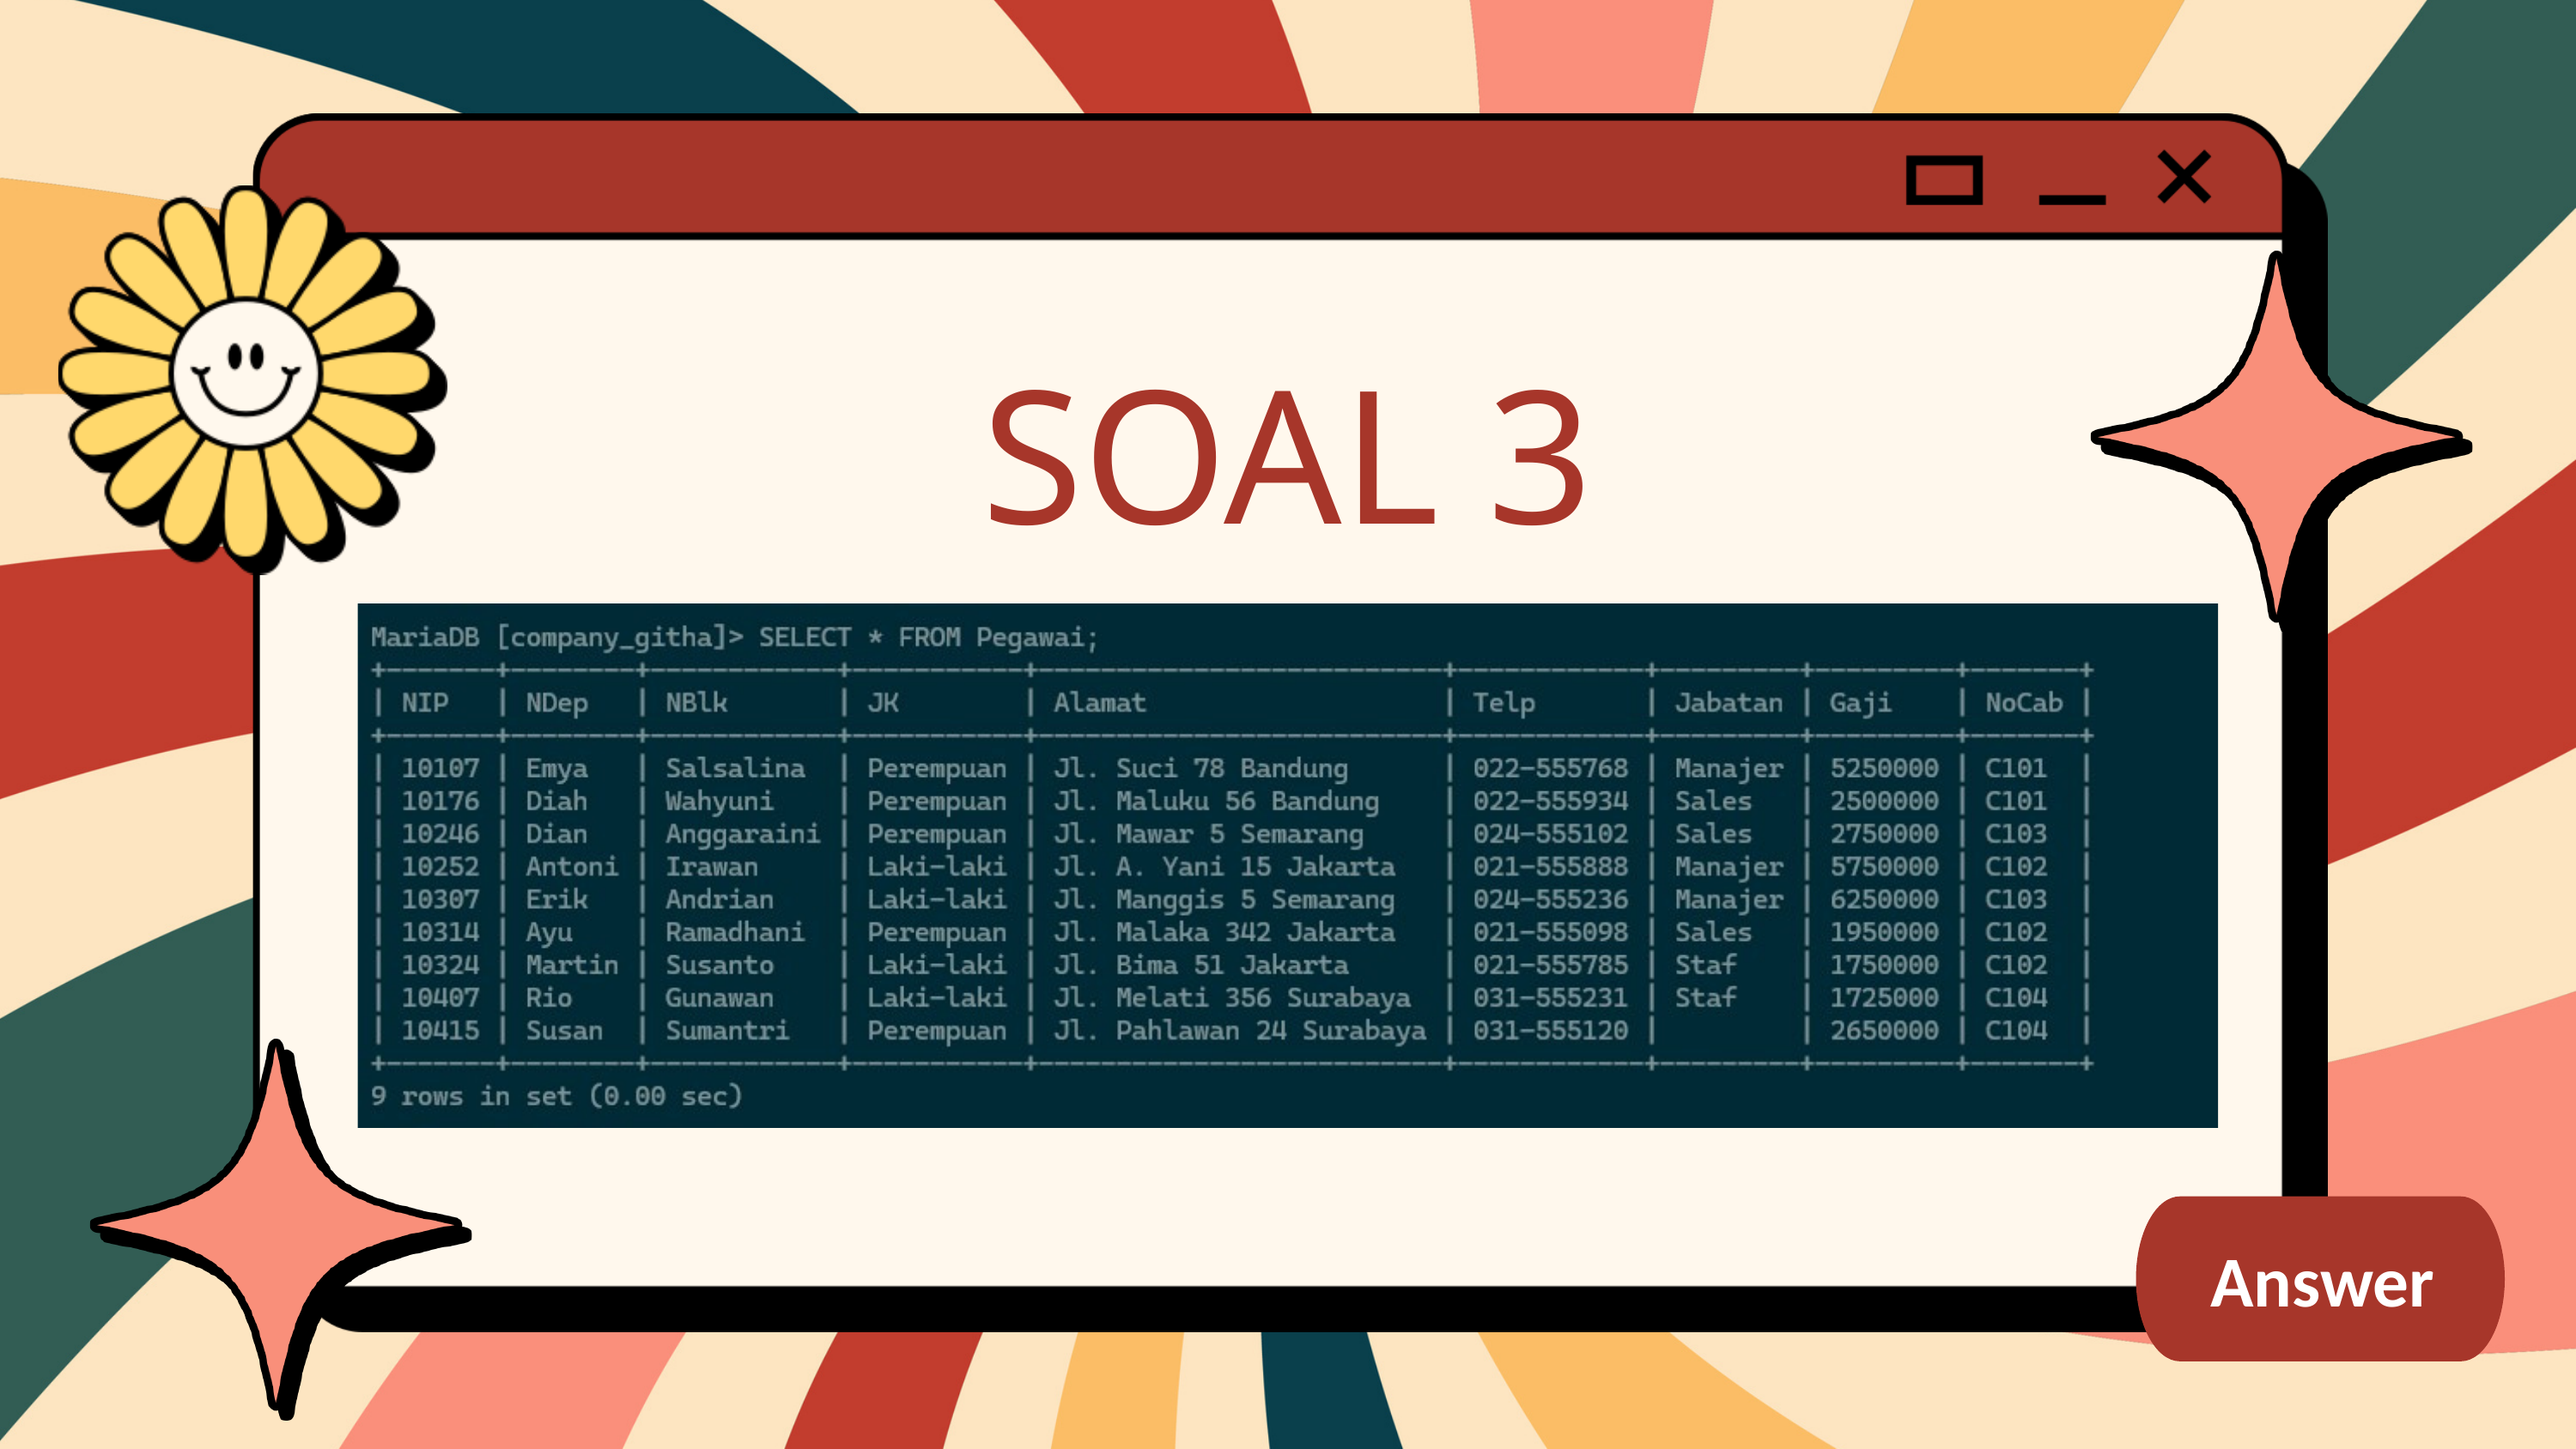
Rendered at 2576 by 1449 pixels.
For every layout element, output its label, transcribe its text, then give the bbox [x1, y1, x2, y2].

text_box [472, 634, 2328, 1332]
text_box SOAL 3 [541, 301, 2034, 561]
text_box [2090, 251, 2473, 634]
text_box Answer [2189, 1228, 2456, 1328]
text_box [0, 0, 2576, 1449]
text_box [357, 603, 2219, 1128]
text_box [2136, 1196, 2506, 1361]
text_box [252, 113, 2328, 1039]
text_box [89, 1039, 472, 1421]
text_box [58, 185, 448, 575]
